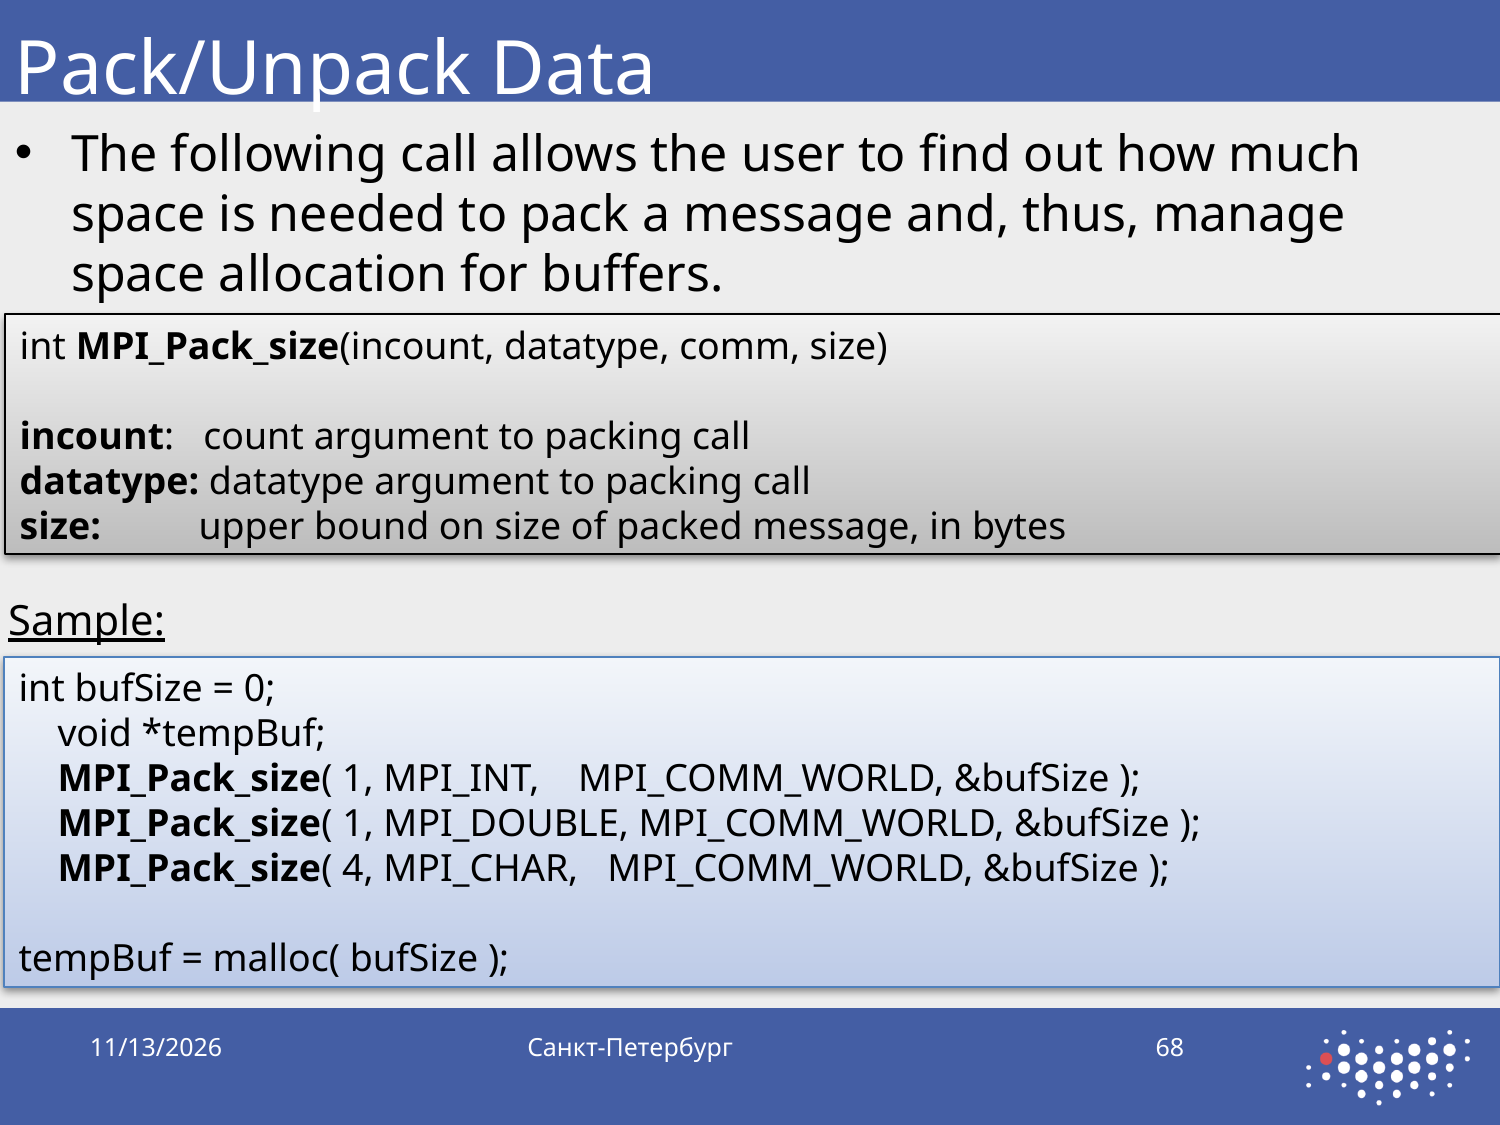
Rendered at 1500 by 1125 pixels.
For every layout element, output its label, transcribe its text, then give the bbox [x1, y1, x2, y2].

title Pack/Unpack Data [0, 0, 1500, 113]
text_box int MPI_Pack_size(incount, datatype, comm, size) incount: count argument to packing call datatype: datatype argument to packing call size: upper bound on size of packed message, in bytes [4, 313, 1500, 555]
text_box int bufSize = 0; void *tempBuf; MPI_Pack_size( 1, MPI_INT, MPI_COMM_WORLD, &bufSize ); MPI_Pack_size( 1, MPI_DOUBLE, MPI_COMM_WORLD, &bufSize ); MPI_Pack_size( 4, MPI_CHAR, MPI_COMM_WORLD, &bufSize ); tempBuf = malloc( bufSize ); [3, 656, 1500, 988]
footer Санкт-Петербург [512, 1024, 988, 1103]
picture [1290, 1013, 1479, 1116]
text_box Sample: [0, 586, 180, 651]
slide_number 68 [1074, 1024, 1199, 1103]
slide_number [75, 1024, 425, 1103]
text_box The following call allows the user to find out how much space is needed to pack a message and, thus, manage space allocation for buffers. [0, 113, 1500, 309]
